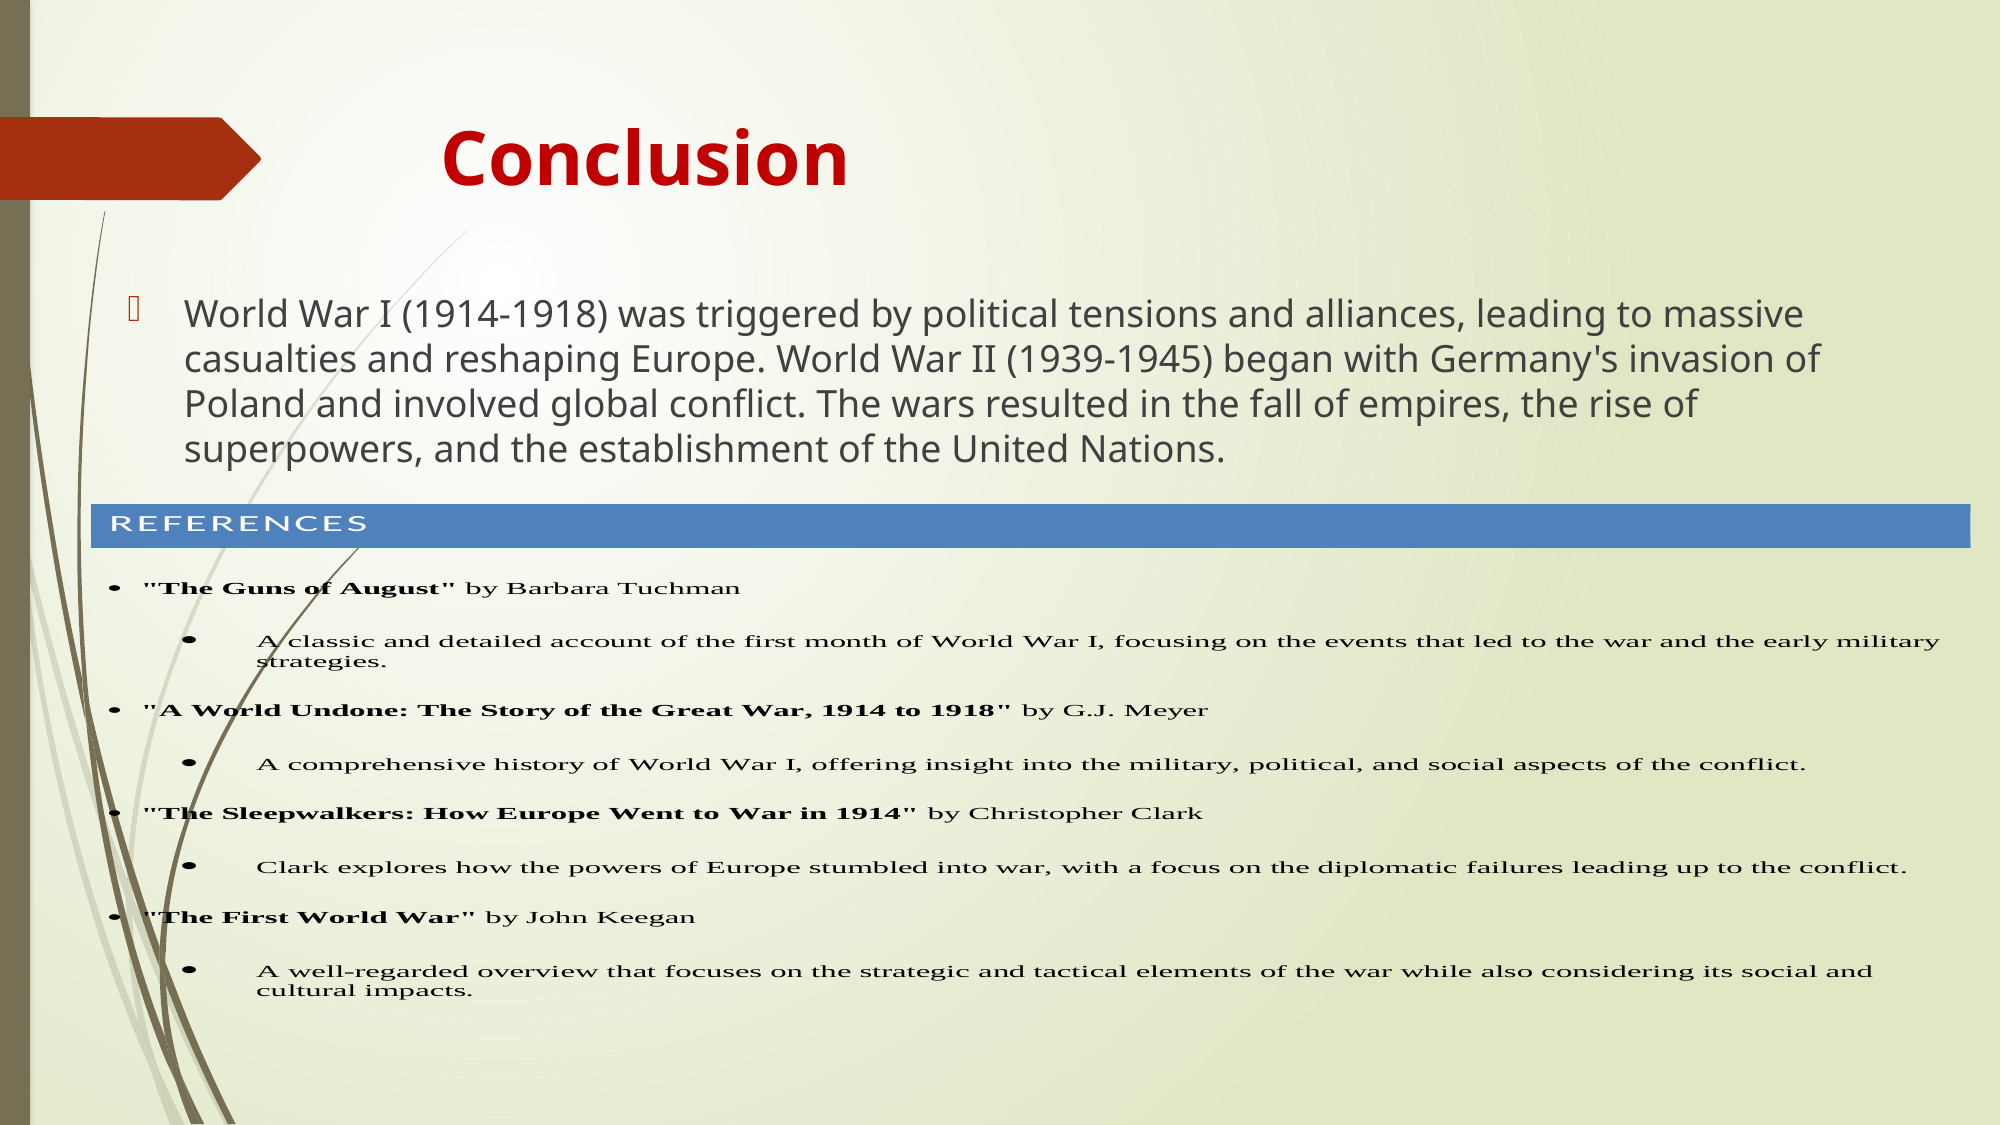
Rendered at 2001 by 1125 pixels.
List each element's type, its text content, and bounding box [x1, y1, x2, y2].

title Conclusion [425, 102, 1888, 313]
picture [90, 492, 1971, 1081]
list World War I (1914-1918) was triggered by political tensions and alliances, leading to massive casualties and reshaping Europe. World War II (1939-1945) began with Germany's invasion of Poland and involved global conflict. The wars resulted in the fall of empires, the rise of superpowers, and the establishment of the United Nations. [112, 282, 1871, 491]
